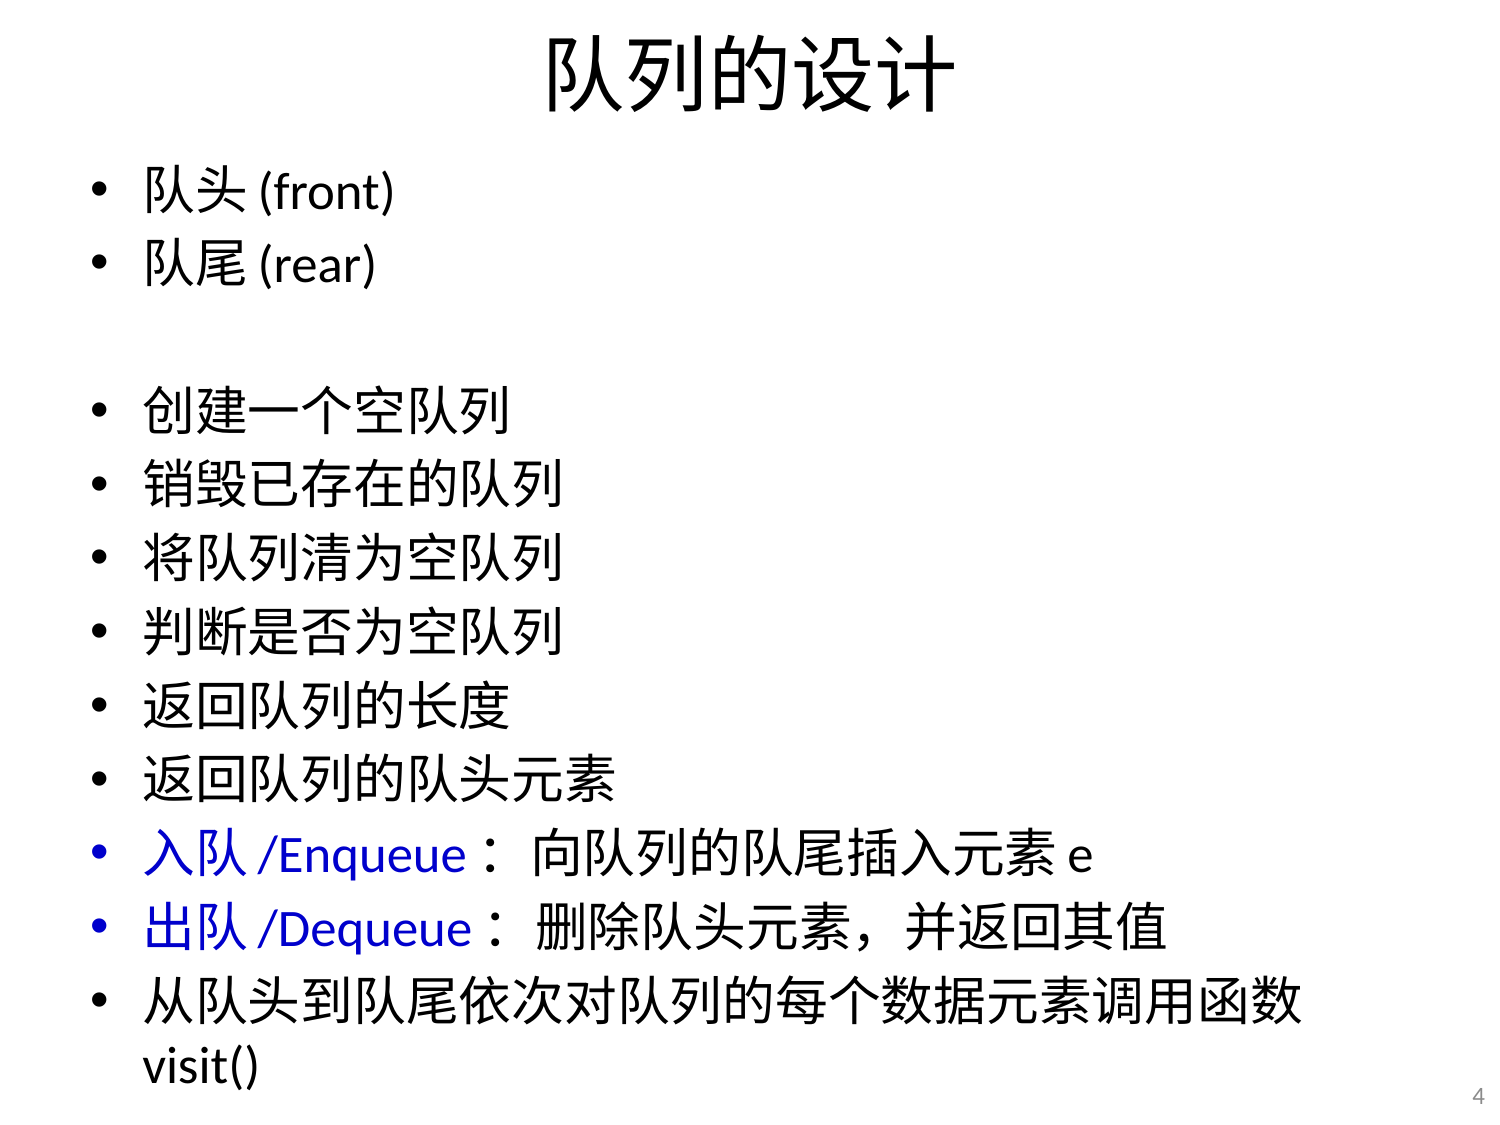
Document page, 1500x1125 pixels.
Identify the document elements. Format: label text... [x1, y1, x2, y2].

title 队列的设计 [75, 0, 1425, 149]
slide_number 4 [1435, 1065, 1500, 1125]
list 队头(front) 队尾(rear) 创建一个空队列 销毁已存在的队列 将队列清为空队列 判断是否为空队列 返回队列的长度 返回队列的队头元素 入队/Enqueue：向队列的队尾插入元素e 出队/Dequeue：删除队头元素，并返回其值 从队头到队尾依次对队列的每个数据元素调用函数visit() [75, 149, 1425, 1106]
